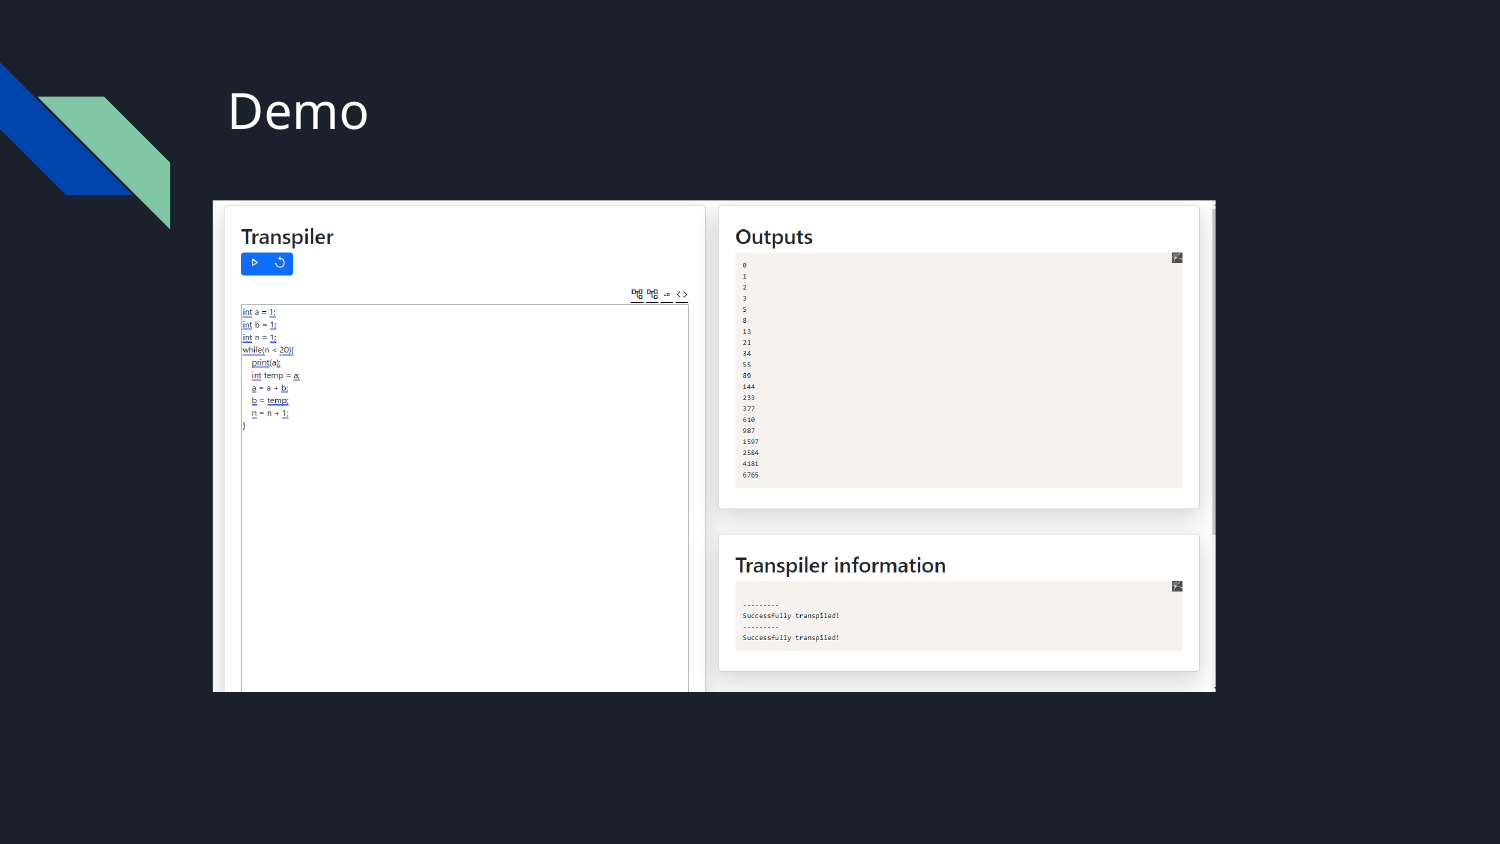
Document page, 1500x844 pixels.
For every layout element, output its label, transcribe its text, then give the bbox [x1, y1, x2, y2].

picture [212, 199, 1216, 692]
title Demo [212, 64, 1368, 215]
